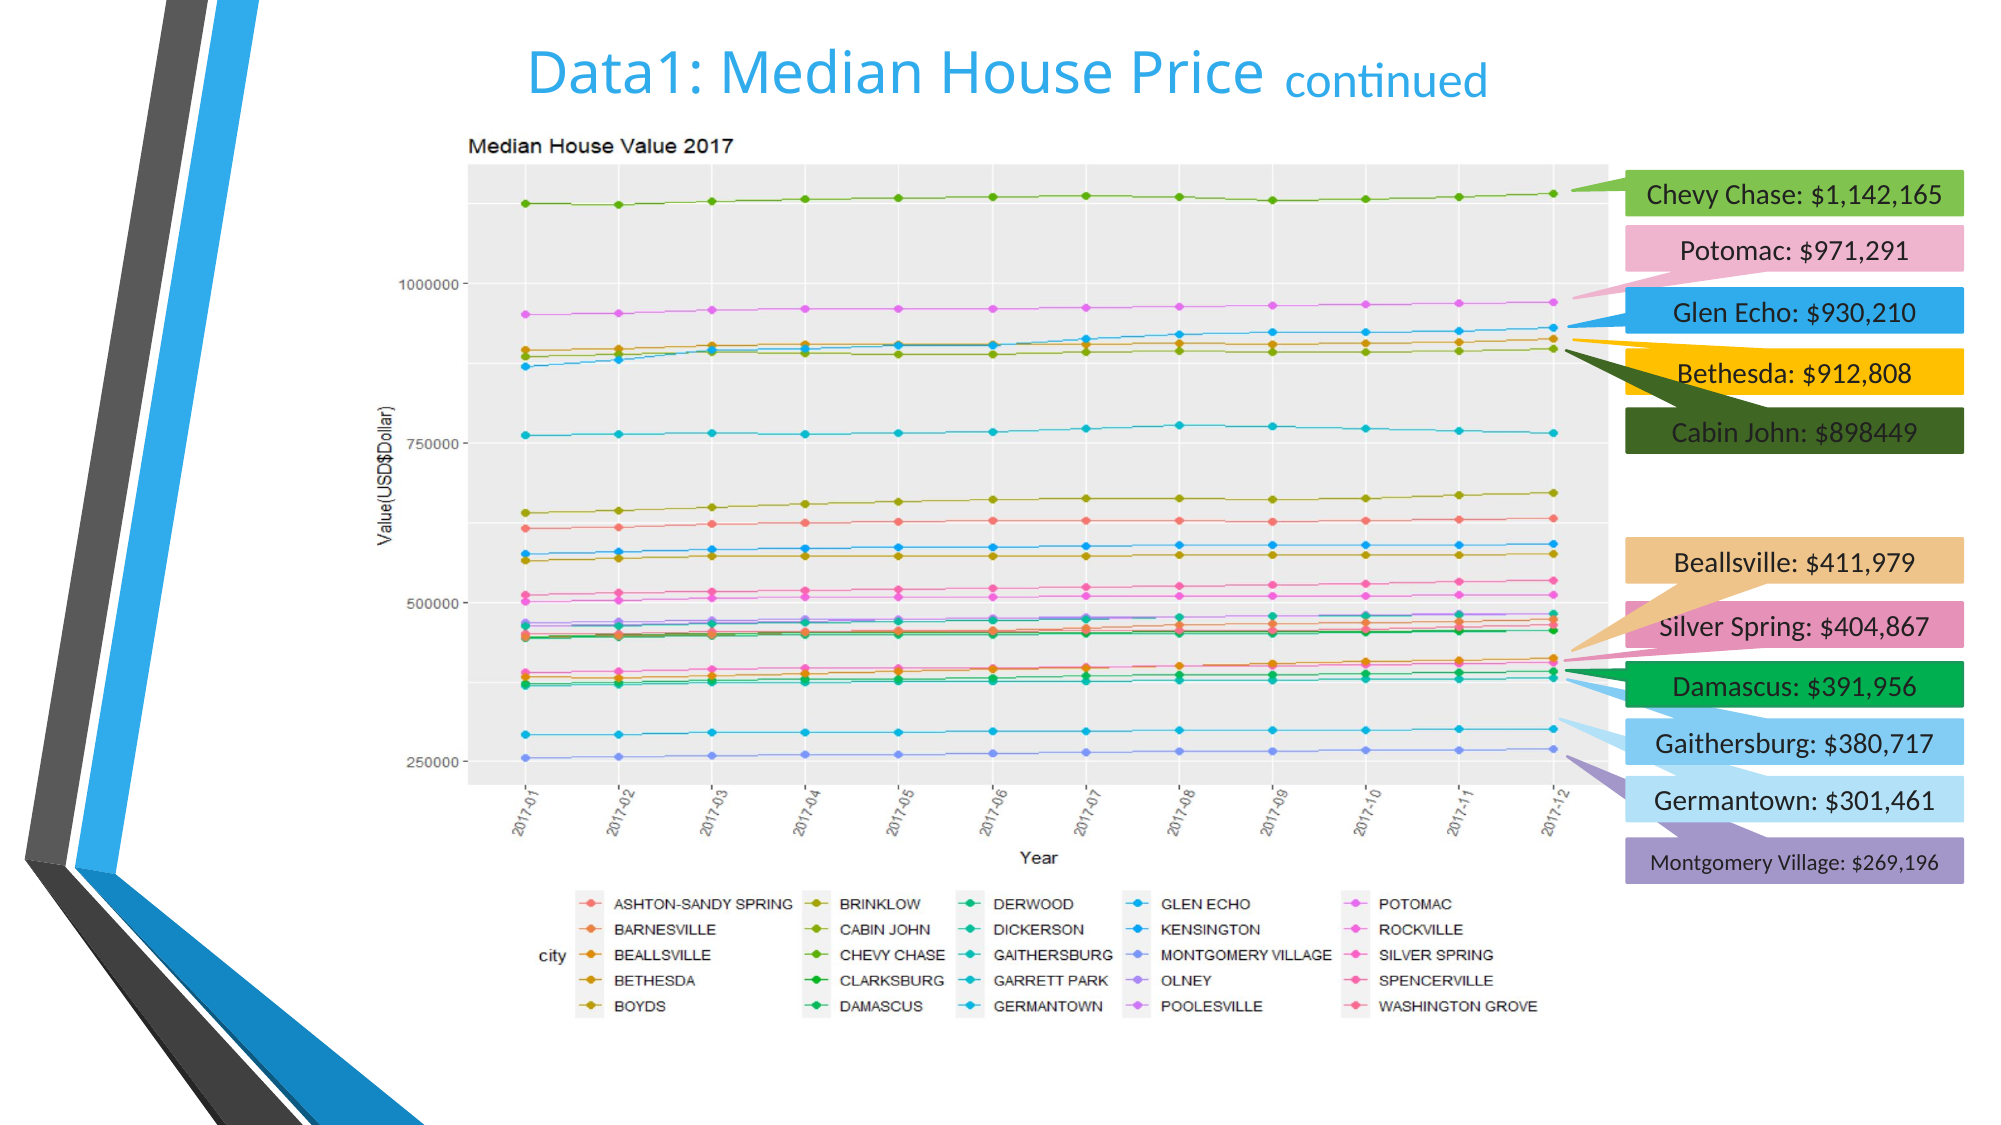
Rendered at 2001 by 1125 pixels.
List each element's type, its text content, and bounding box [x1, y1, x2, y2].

text_box Montgomery Village: $269,196 [1625, 823, 1965, 884]
text_box Glen Echo: $930,210 [1620, 287, 1965, 334]
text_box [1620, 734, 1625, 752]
picture [360, 122, 1620, 1030]
text_box Bethesda: $912,808 [1620, 340, 1965, 395]
text_box Gaithersburg: $380,717 [1625, 708, 1965, 765]
text_box Cabin John: $898449 [1620, 364, 1965, 454]
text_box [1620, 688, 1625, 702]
title Data1: Median House Price [268, 19, 1280, 123]
text_box Germantown: $301,461 [1625, 765, 1965, 823]
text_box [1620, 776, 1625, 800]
text_box Silver Spring: $404,867 [1620, 601, 1965, 658]
text_box Damascus: $391,956 [1620, 661, 1965, 708]
text_box Chevy Chase: $1,142,165 [1620, 169, 1965, 217]
text_box continued [1240, 51, 1505, 104]
text_box Beallsville: $411,979 [1620, 537, 1965, 636]
text_box Potomac: $971,291 [1620, 225, 1965, 293]
